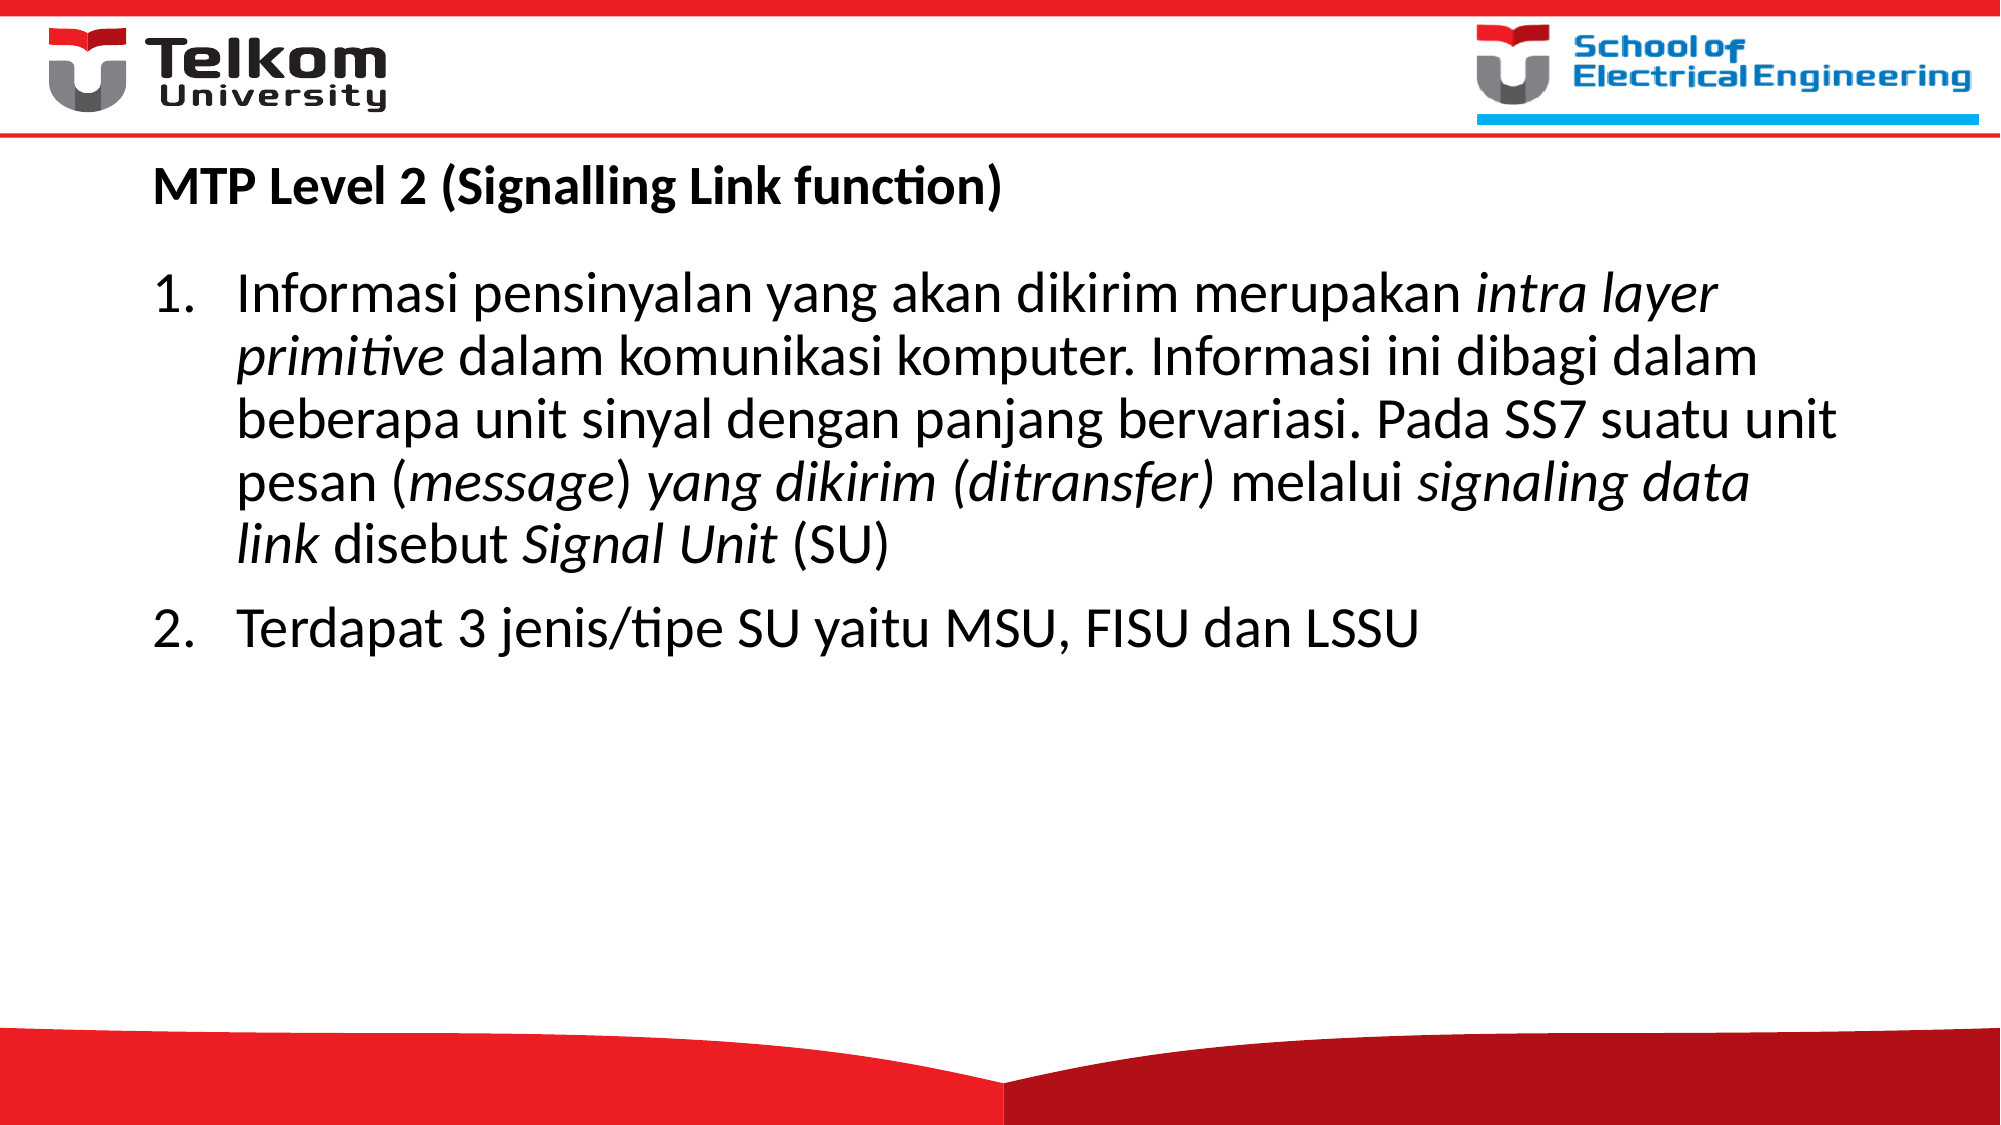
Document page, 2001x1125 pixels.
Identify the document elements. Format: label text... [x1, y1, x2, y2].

title MTP Level 2 (Signalling Link function) [137, 148, 1863, 225]
picture [1466, 24, 1979, 125]
list Informasi pensinyalan yang akan dikirim merupakan intra layer primitive dalam komunikasi komputer. Informasi ini dibagi dalam beberapa unit sinyal dengan panjang bervariasi. Pada SS7 suatu unit pesan (message) yang dikirim (ditransfer) melalui signaling data link disebut Signal Unit (SU) Terdapat 3 jenis/tipe SU yaitu MSU, FISU dan LSSU [137, 254, 1863, 1014]
